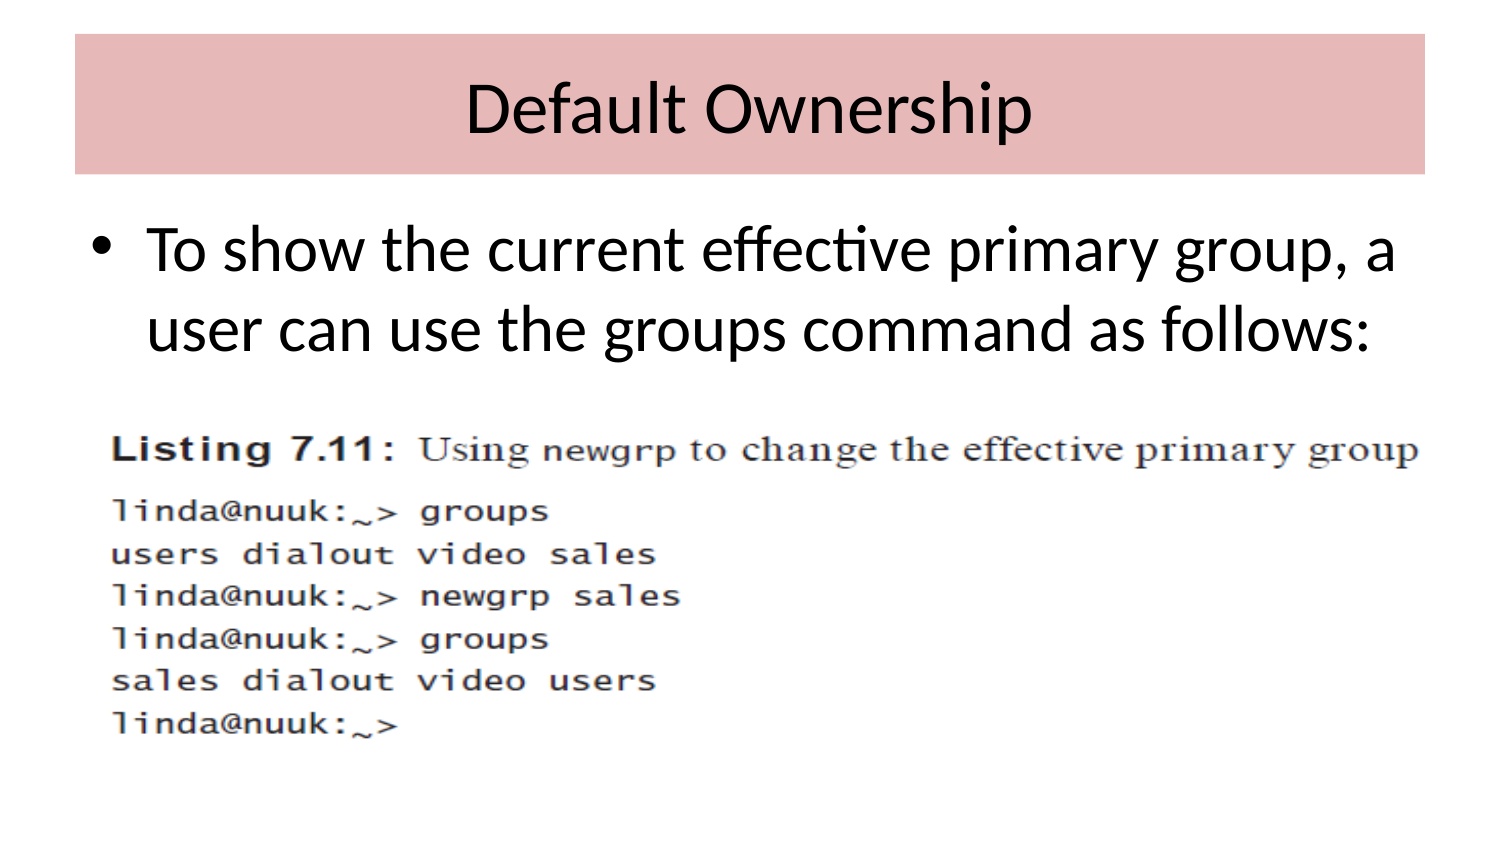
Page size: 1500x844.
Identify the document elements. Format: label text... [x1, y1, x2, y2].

picture [99, 421, 1432, 740]
title Default Ownership [75, 33, 1425, 175]
list To show the current effective primary group, a user can use the groups command as follows: [75, 196, 1425, 754]
